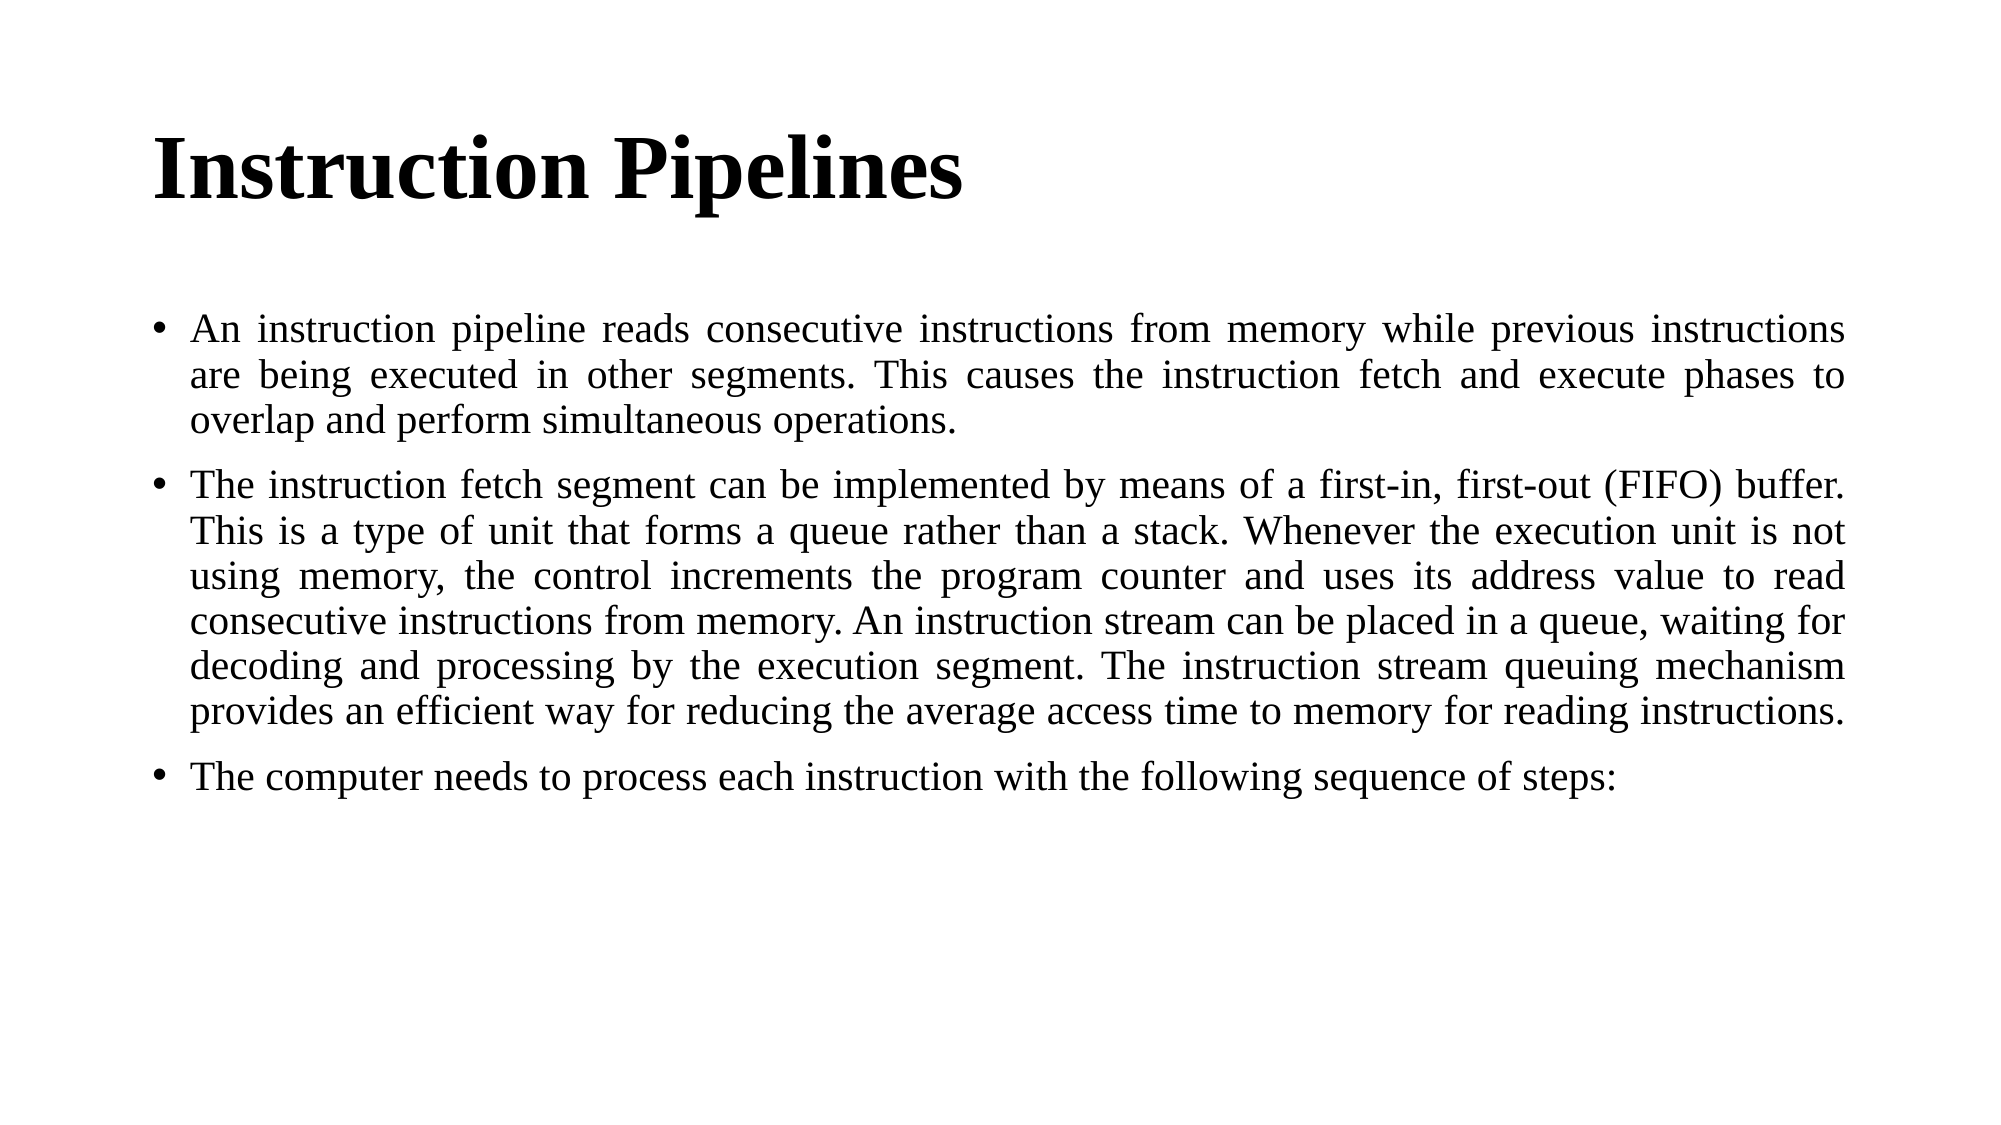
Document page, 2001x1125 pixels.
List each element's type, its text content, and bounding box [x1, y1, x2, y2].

title Instruction Pipelines [137, 59, 1863, 278]
list An instruction pipeline reads consecutive instructions from memory while previous instructions are being executed in other segments. This causes the instruction fetch and execute phases to overlap and perform simultaneous operations. The instruction fetch segment can be implemented by means of a first-in, first-out (FIFO) buffer. This is a type of unit that forms a queue rather than a stack. Whenever the execution unit is not using memory, the control increments the program counter and uses its address value to read consecutive instructions from memory. An instruction stream can be placed in a queue, waiting for decoding and processing by the execution segment. The instruction stream queuing mechanism provides an efficient way for reducing the average access time to memory for reading instructions. The computer needs to process each instruction with the following sequence of steps: [137, 299, 1863, 1014]
